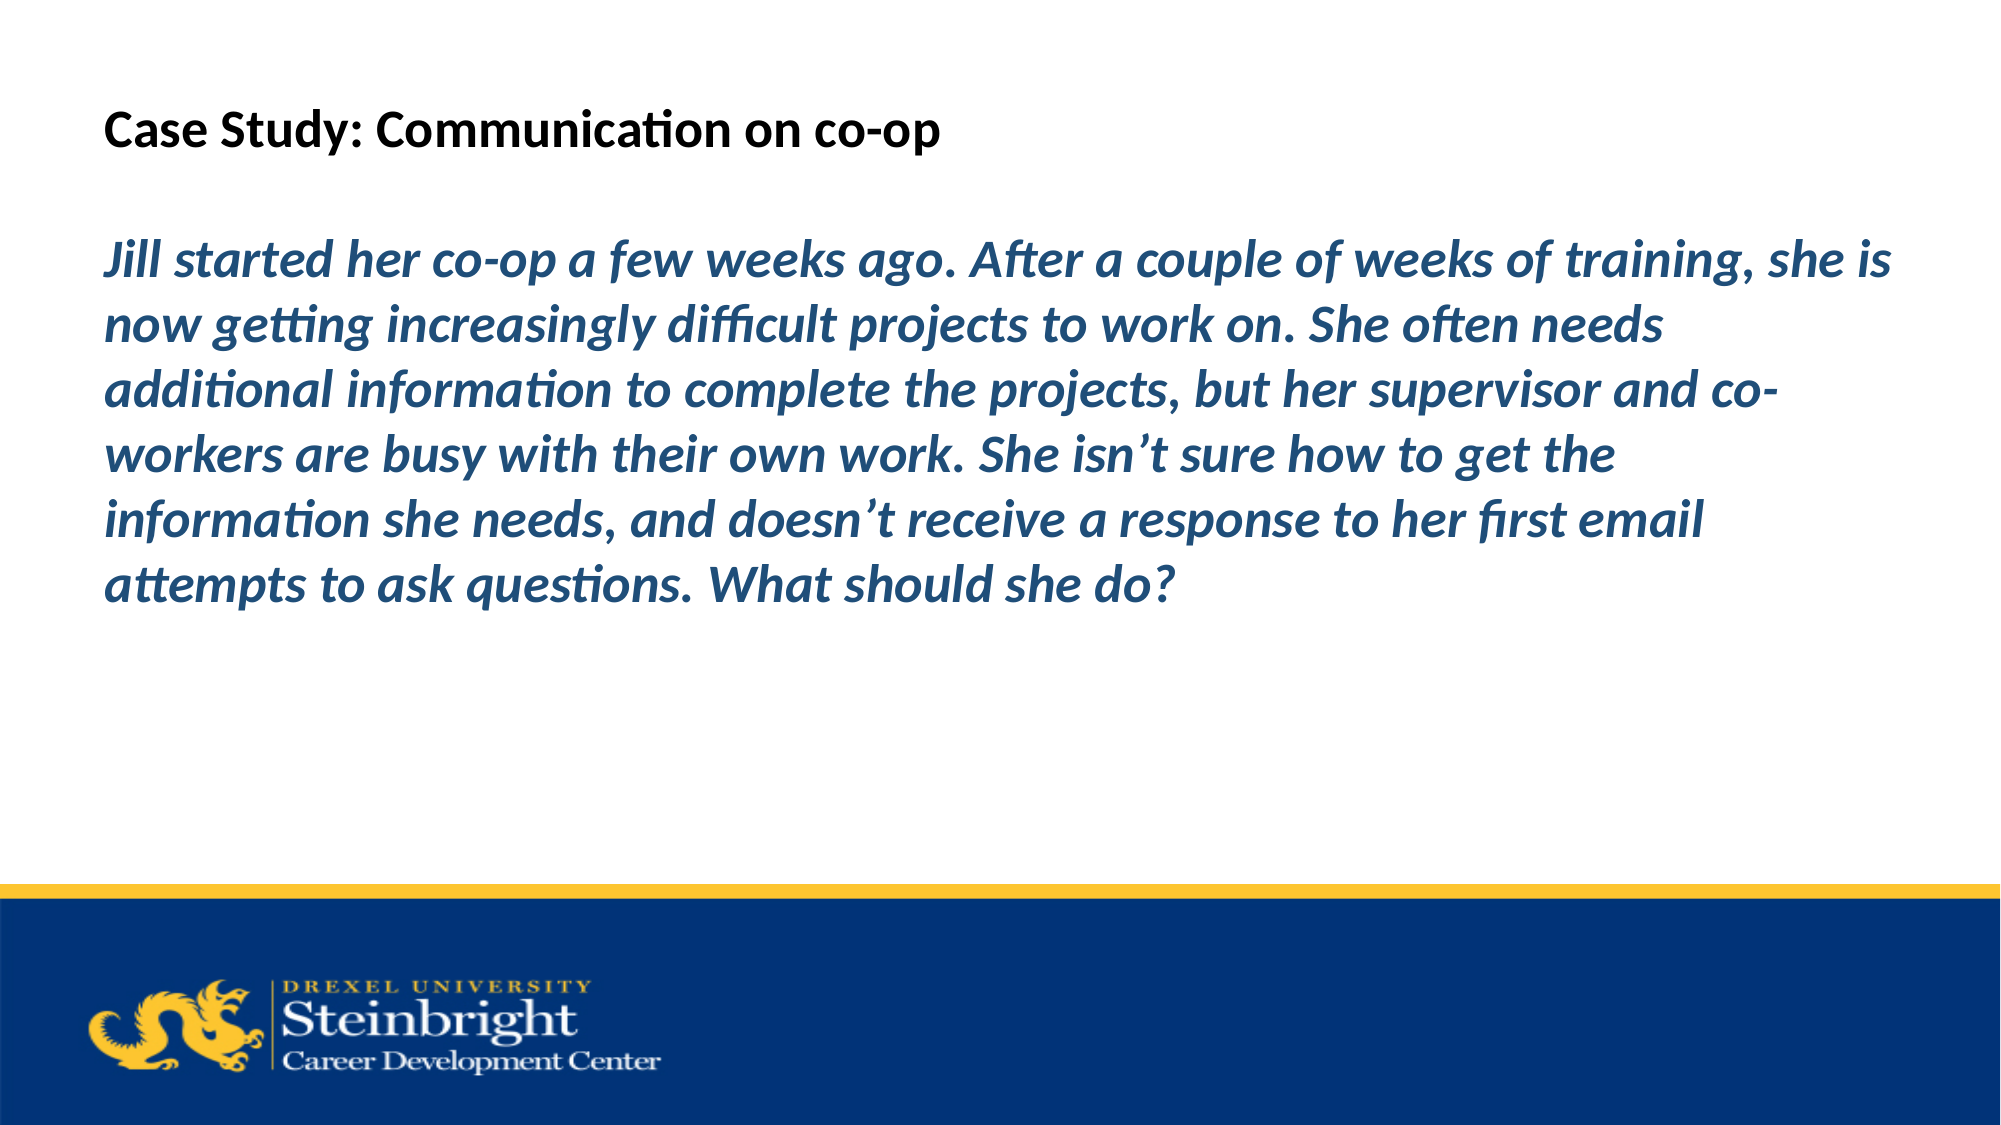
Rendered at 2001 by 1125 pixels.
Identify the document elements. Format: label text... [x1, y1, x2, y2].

text_box Case Study: Communication on co-op Jill started her co-op a few weeks ago. After a couple of weeks of training, she is now getting increasingly difficult projects to work on. She often needs additional information to complete the projects, but her supervisor and co-workers are busy with their own work. She isn’t sure how to get the information she needs, and doesn’t receive a response to her first email attempts to ask questions. What should she do? [89, 86, 1911, 666]
picture [0, 884, 2001, 1125]
